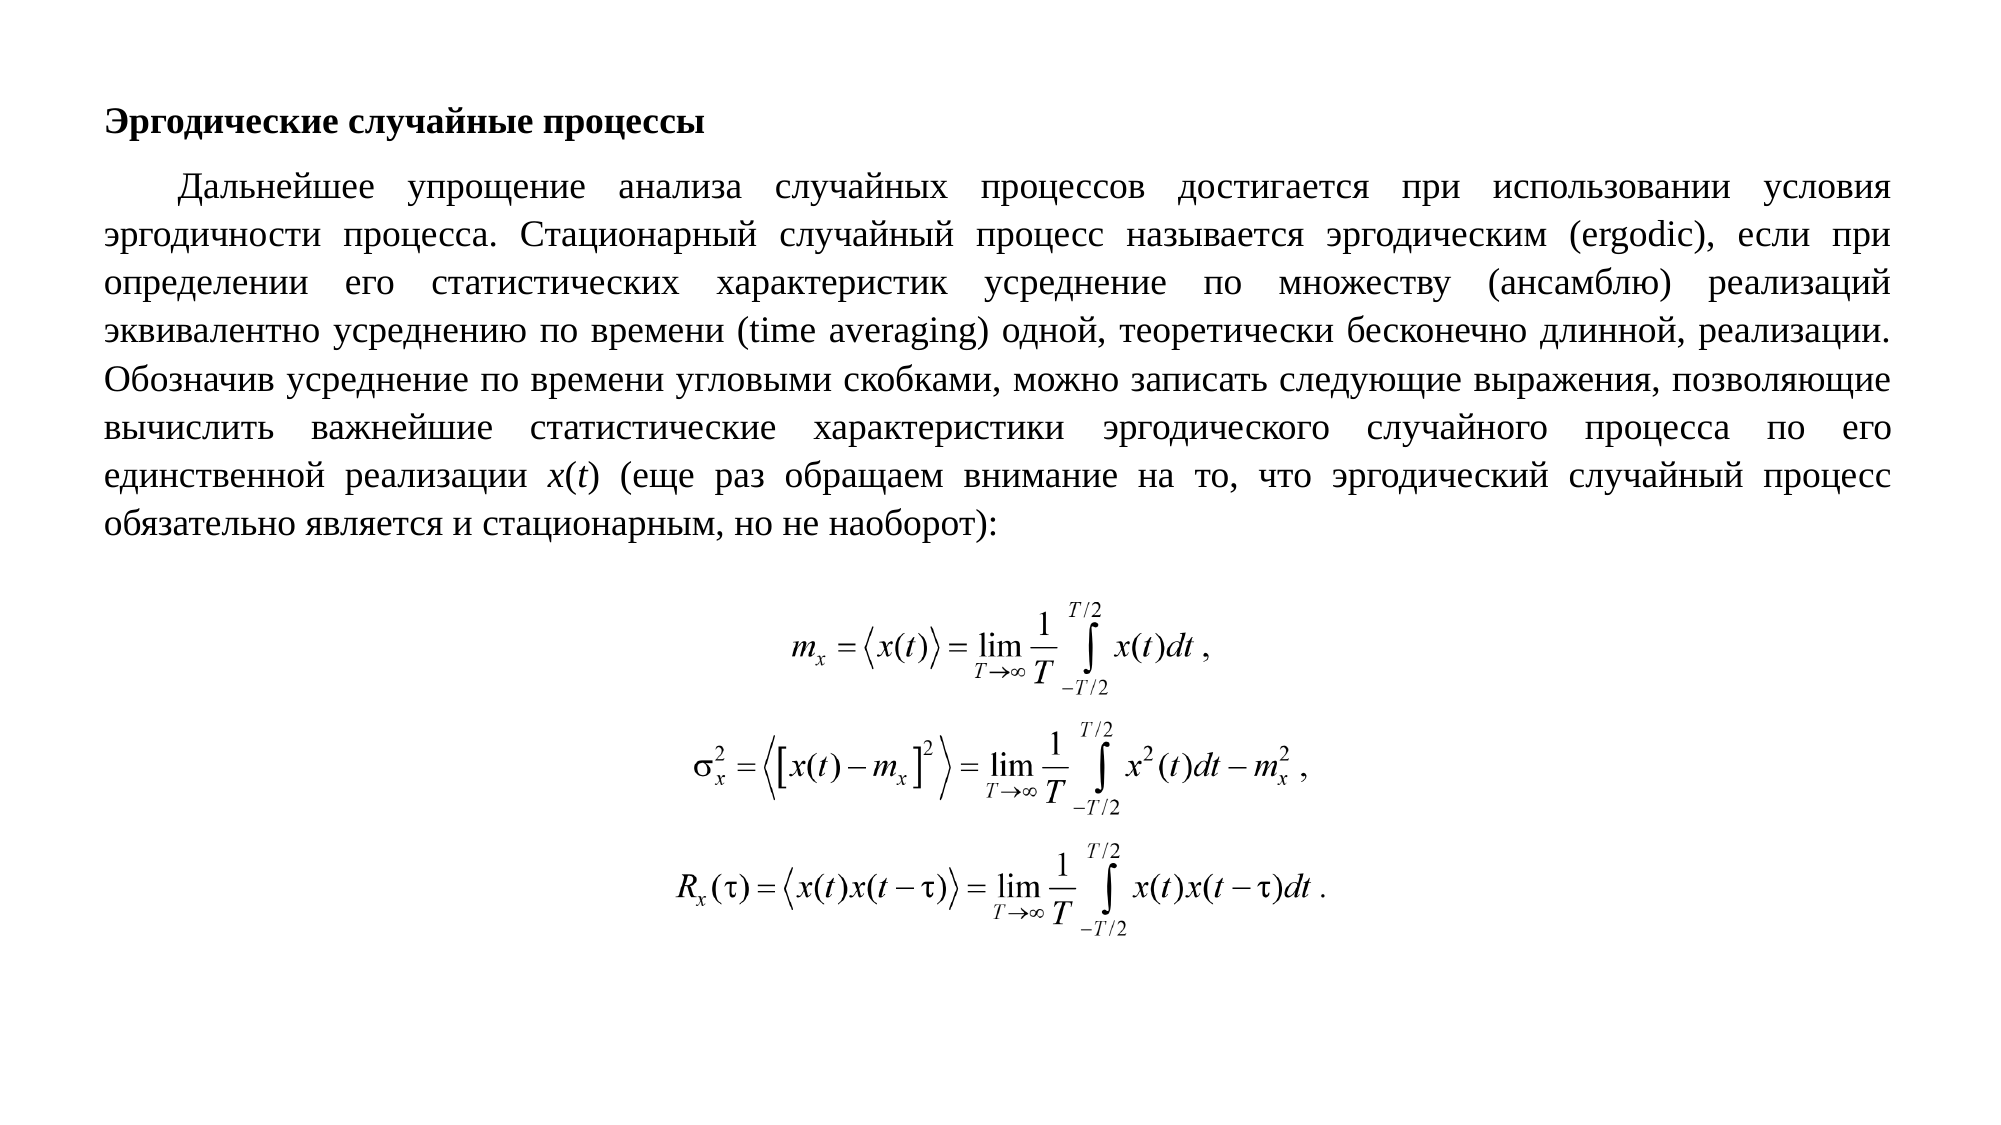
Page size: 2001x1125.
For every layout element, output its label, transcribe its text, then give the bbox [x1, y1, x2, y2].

text_box Эргодические случайные процессы Дальнейшее упрощение анализа случайных процессов достигается при использовании условия эргодичности процесса. Стационарный случайный процесс называется эргодическим (ergodic), если при определении его статистических характеристик усреднение по множеству (ансамблю) реализаций эквивалентно усреднению по времени (time averaging) одной, теоретически бесконечно длинной, реализации. Обозначив усреднение по времени угловыми скобками, можно записать следующие выражения, позволяющие вычислить важнейшие статистические характеристики эргодического случайного процесса по его единственной реализации x(t) (еще раз обращаем внимание на то, что эргодический случайный процесс обязательно является и стационарным, но не наоборот): [88, 85, 1908, 551]
picture [667, 602, 1330, 941]
